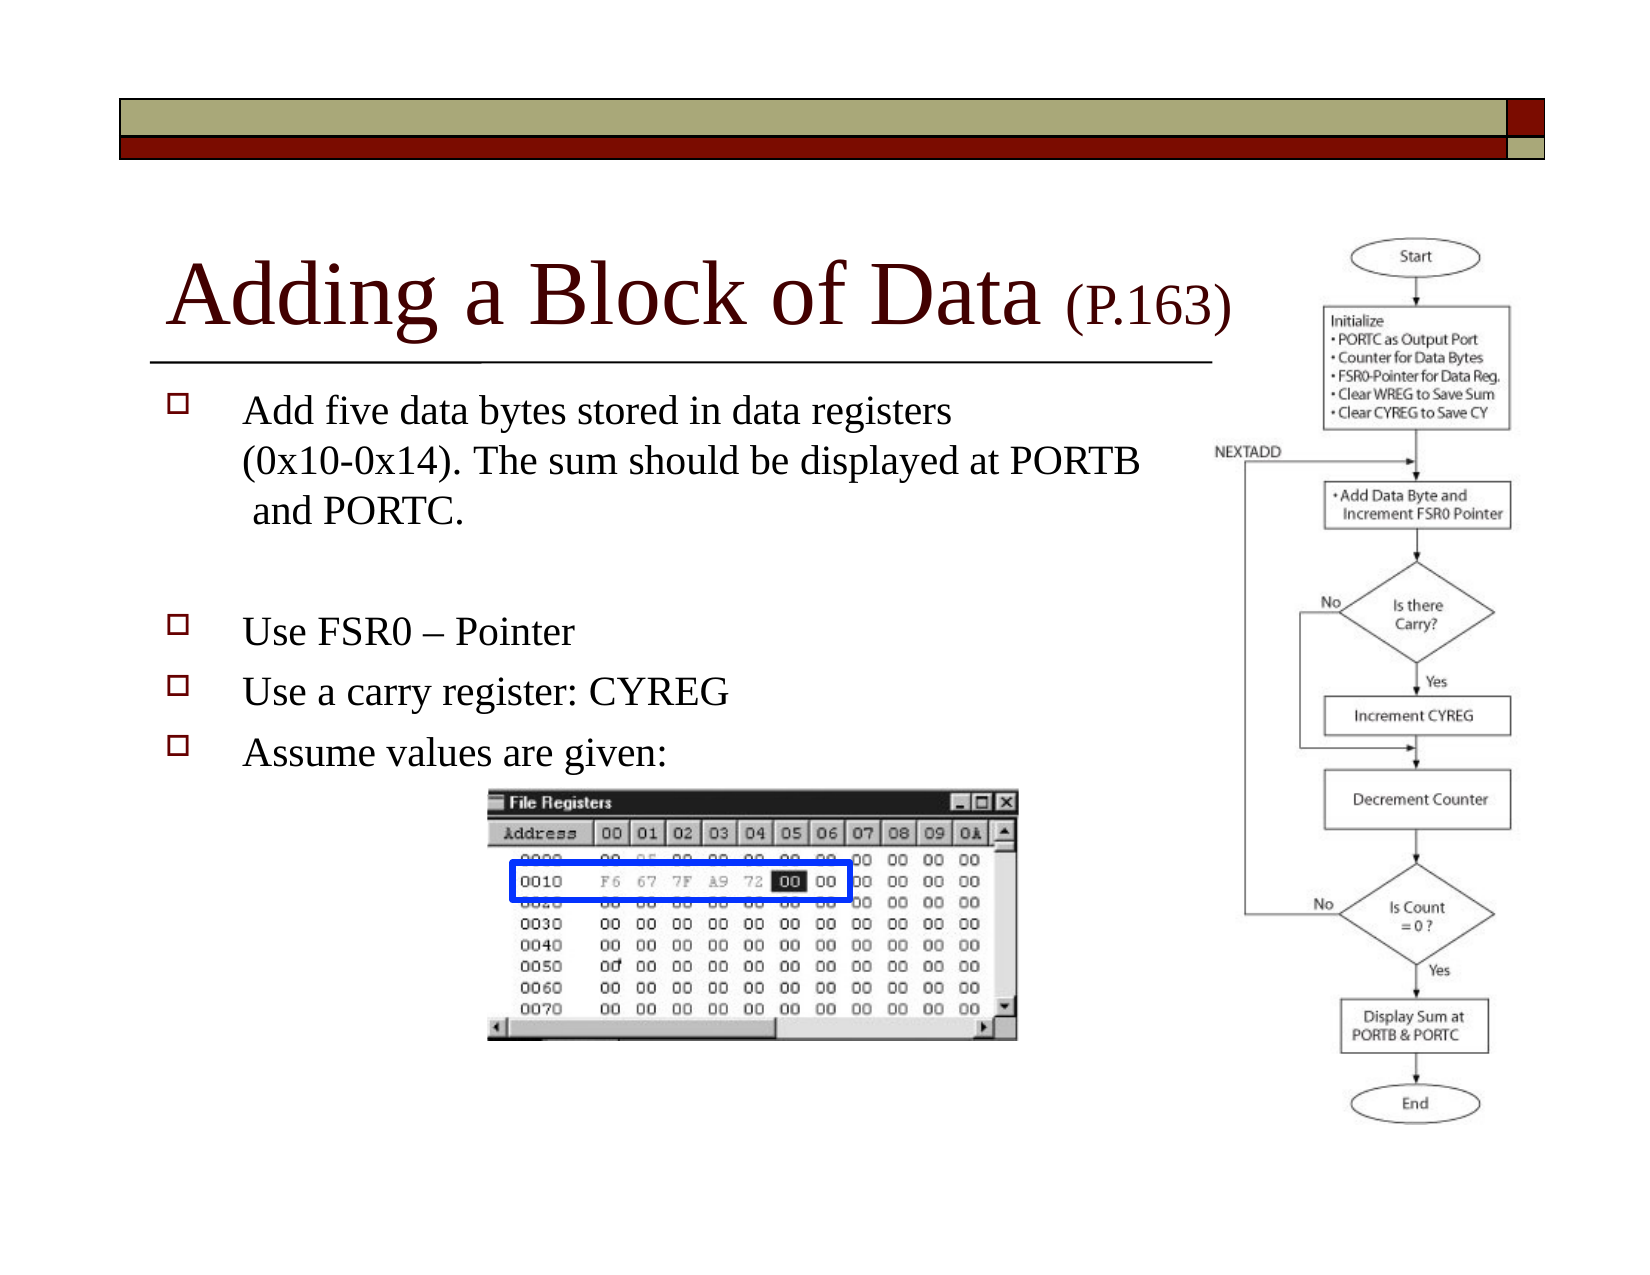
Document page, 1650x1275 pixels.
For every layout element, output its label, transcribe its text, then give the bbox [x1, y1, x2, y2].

title Adding a Block of Data (P.163) [162, 230, 1240, 446]
text_box [1212, 237, 1522, 1125]
table_header [121, 100, 1506, 135]
table_cell [1508, 138, 1544, 158]
text_box [512, 862, 850, 900]
text_box [487, 787, 1019, 1041]
text_box Add five data bytes stored in data registers (0x10-0x14). The sum should be displayed at PORTB and PORTC. Use FSR0 – Pointer Use a carry register: CYREG Assume values are given: [162, 380, 1145, 775]
table_cell [121, 138, 1506, 158]
table_header [1508, 100, 1544, 135]
